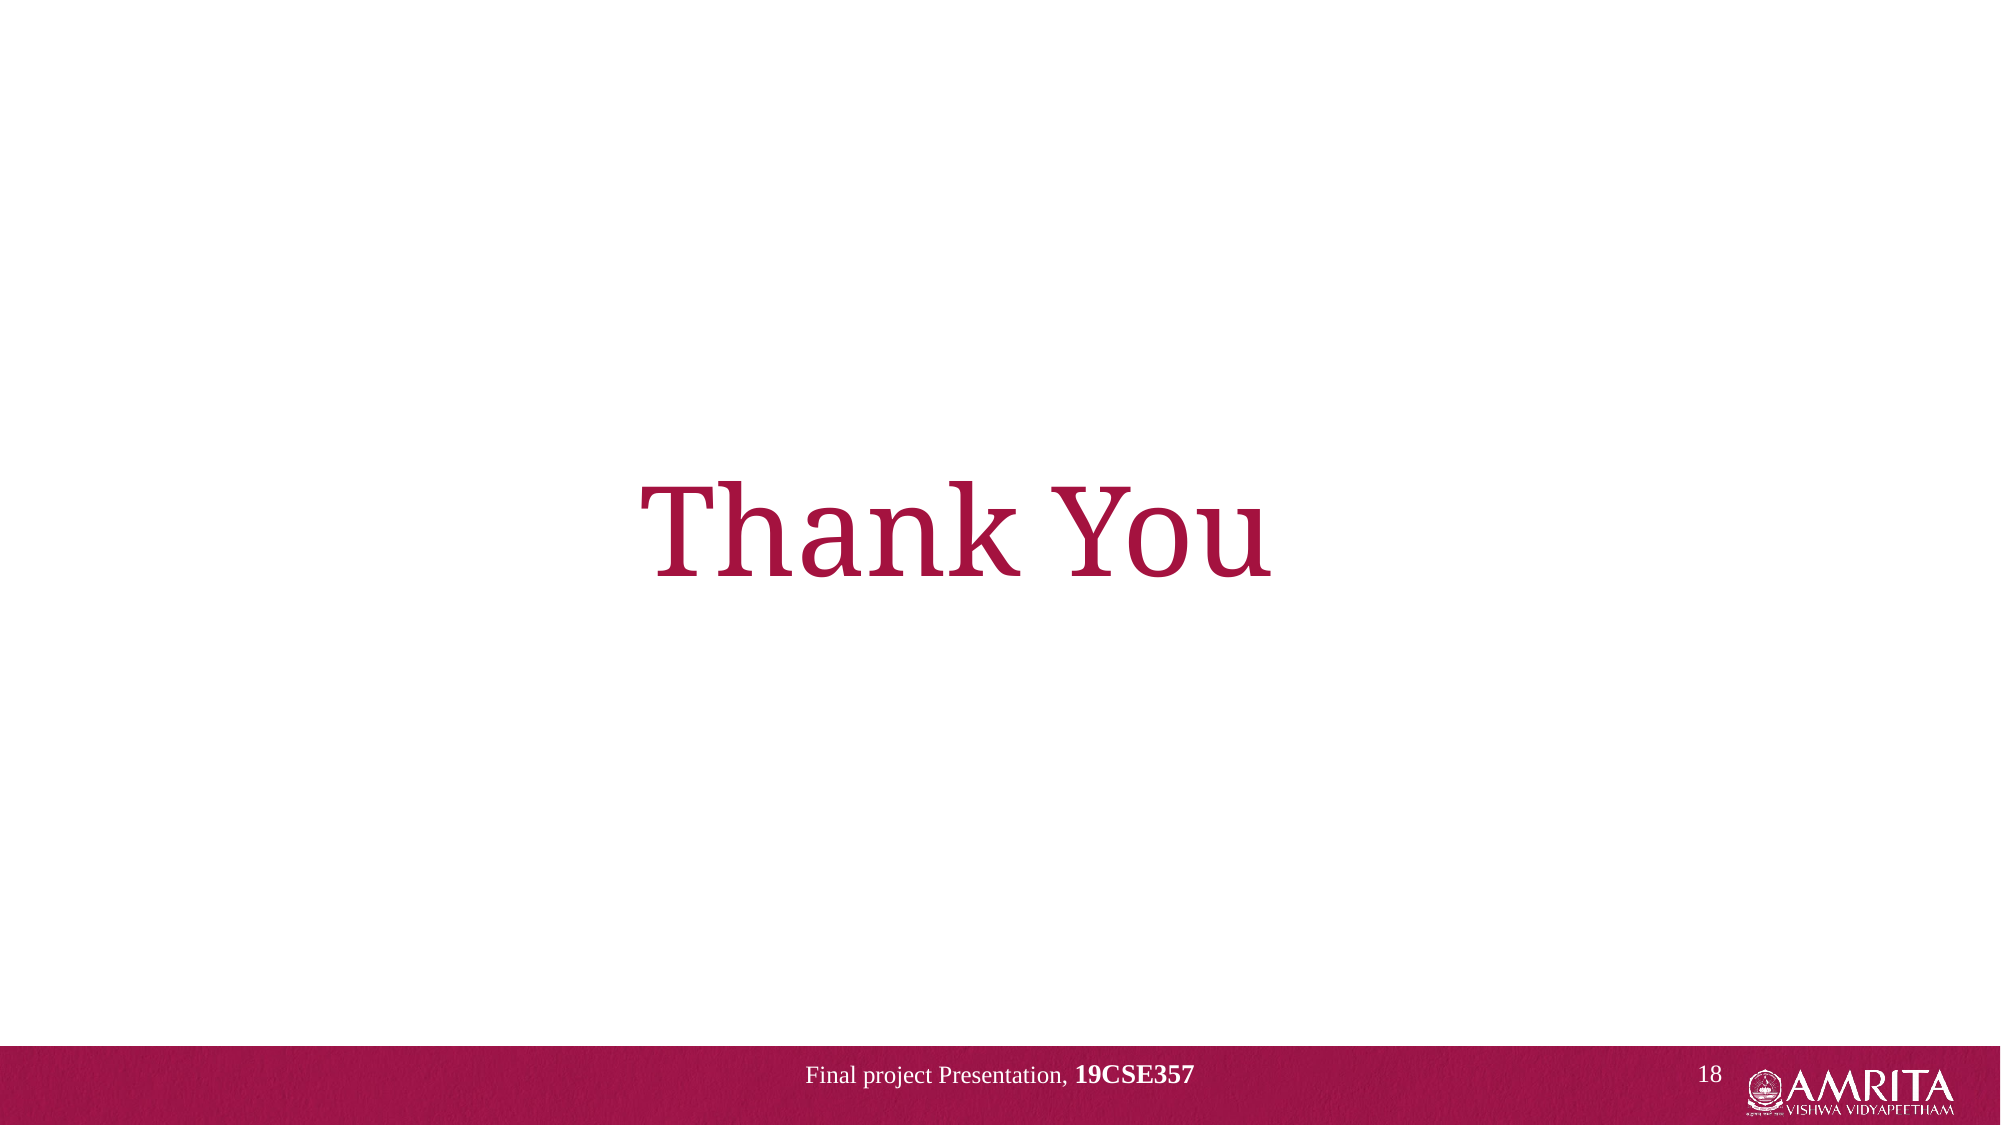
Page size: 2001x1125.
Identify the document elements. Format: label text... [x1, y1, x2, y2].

footer Final project Presentation, 19CSE357 [662, 1042, 1287, 1103]
slide_number ‹#› [1287, 1042, 1738, 1103]
title Thank You [624, 431, 1580, 641]
picture [0, 1046, 2001, 1125]
